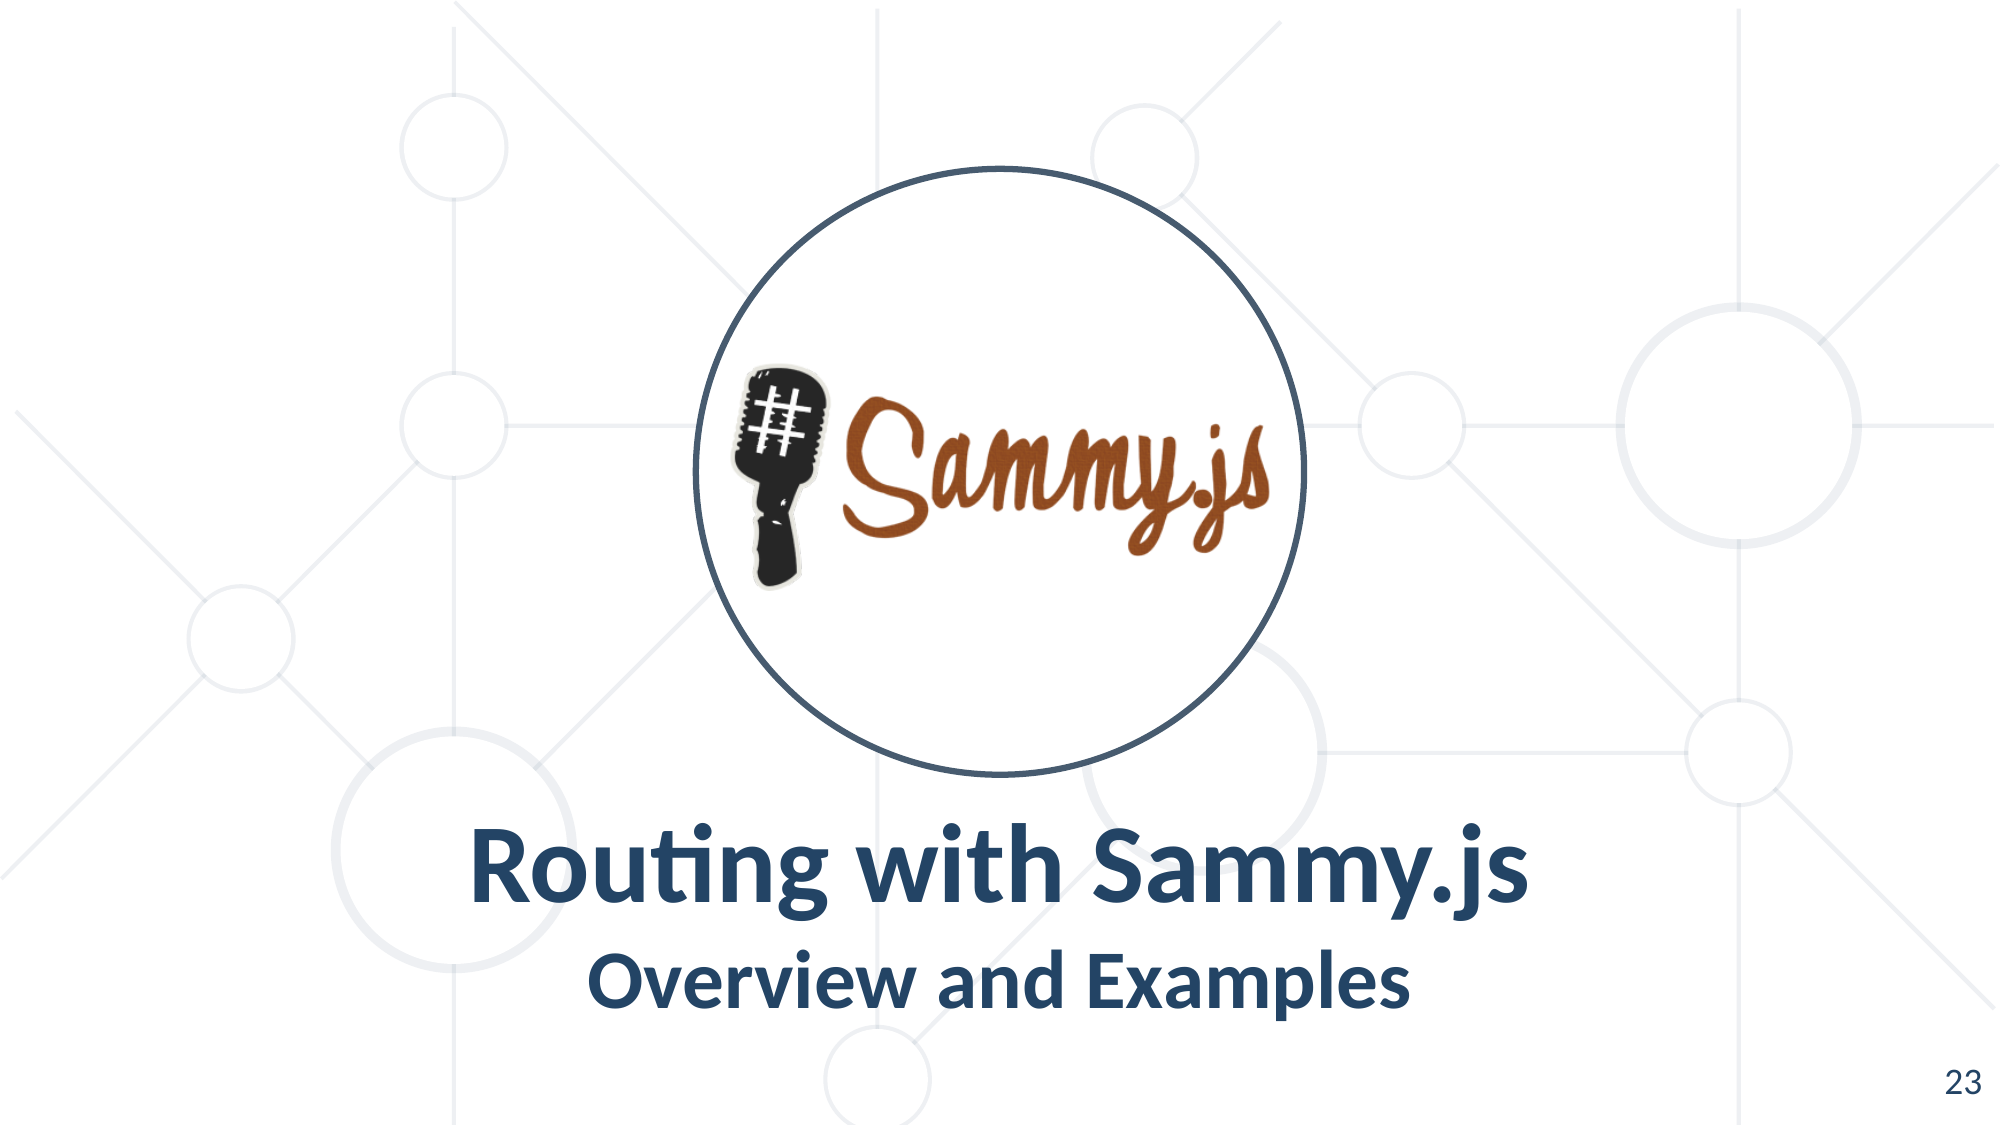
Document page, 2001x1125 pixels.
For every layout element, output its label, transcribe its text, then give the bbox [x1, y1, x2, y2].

list Overview and Examples [100, 914, 1900, 996]
list Routing with Sammy.js [100, 776, 1900, 903]
slide_number 23 [1929, 1049, 2000, 1100]
picture [728, 352, 1272, 591]
text_box [693, 166, 1307, 777]
